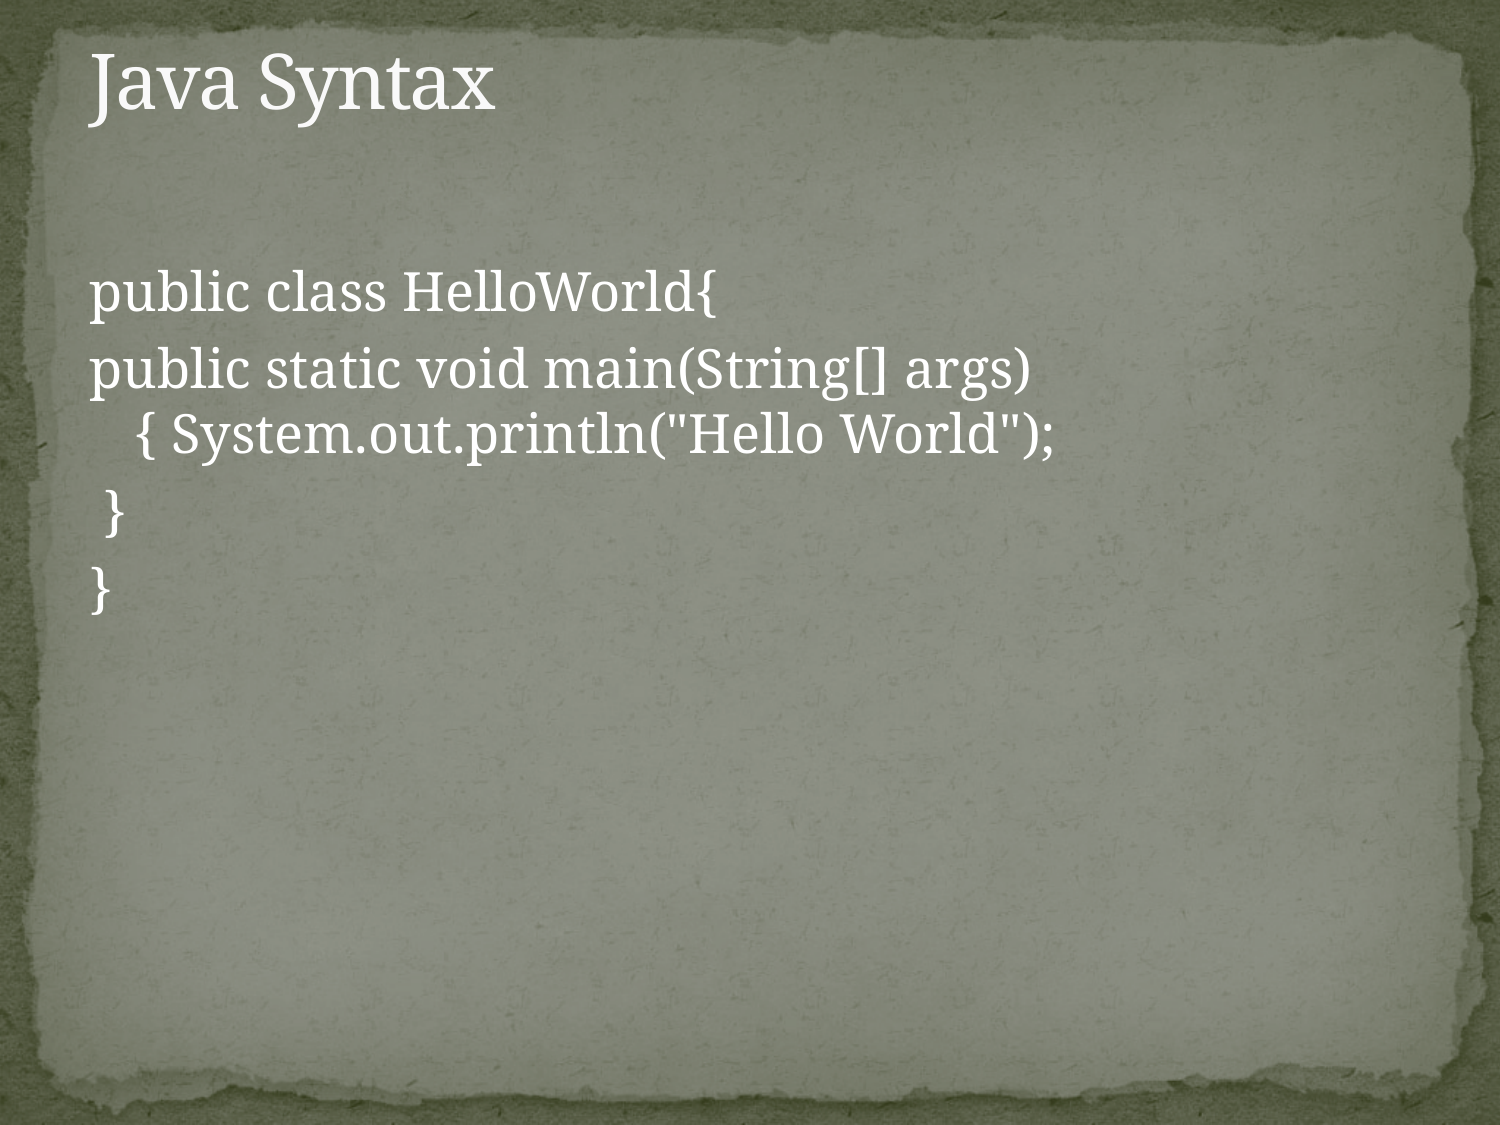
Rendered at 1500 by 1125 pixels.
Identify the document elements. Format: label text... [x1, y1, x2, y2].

list public class HelloWorld{ public static void main(String[] args) { System.out.println("Hello World"); } } [75, 249, 1425, 1000]
title Java Syntax [74, 24, 1425, 225]
